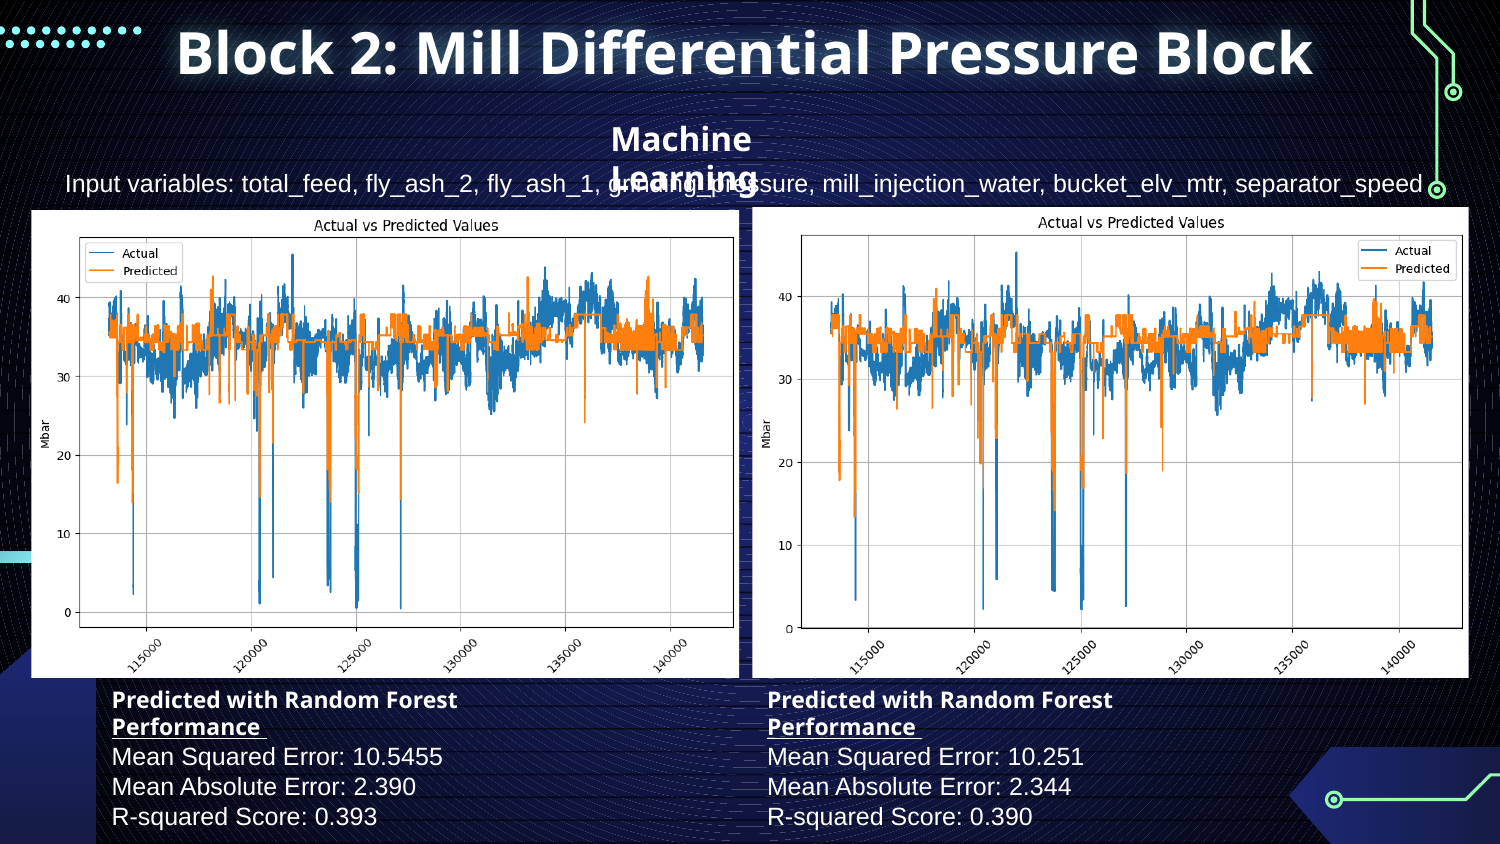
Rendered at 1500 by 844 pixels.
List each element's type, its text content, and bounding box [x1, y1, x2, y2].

title Block 2: Mill Differential Pressure Block [160, 4, 1427, 99]
picture [31, 210, 740, 678]
picture [752, 206, 1469, 679]
text_box Predicted with Random Forest Performance Mean Squared Error: 10.251 Mean Absolute Error: 2.344 R-squared Score: 0.390 [752, 685, 1237, 838]
list [1237, 686, 1392, 793]
text_box Predicted with Random Forest Performance Mean Squared Error: 10.5455 Mean Absolute Error: 2.390 R-squared Score: 0.393 [96, 687, 581, 838]
text_box Input variables: total_feed, fly_ash_2, fly_ash_1, grinding_pressure, mill_injection_water, bucket_elv_mtr, separator_speed [49, 160, 1469, 205]
text_box Machine Learning [595, 110, 909, 160]
